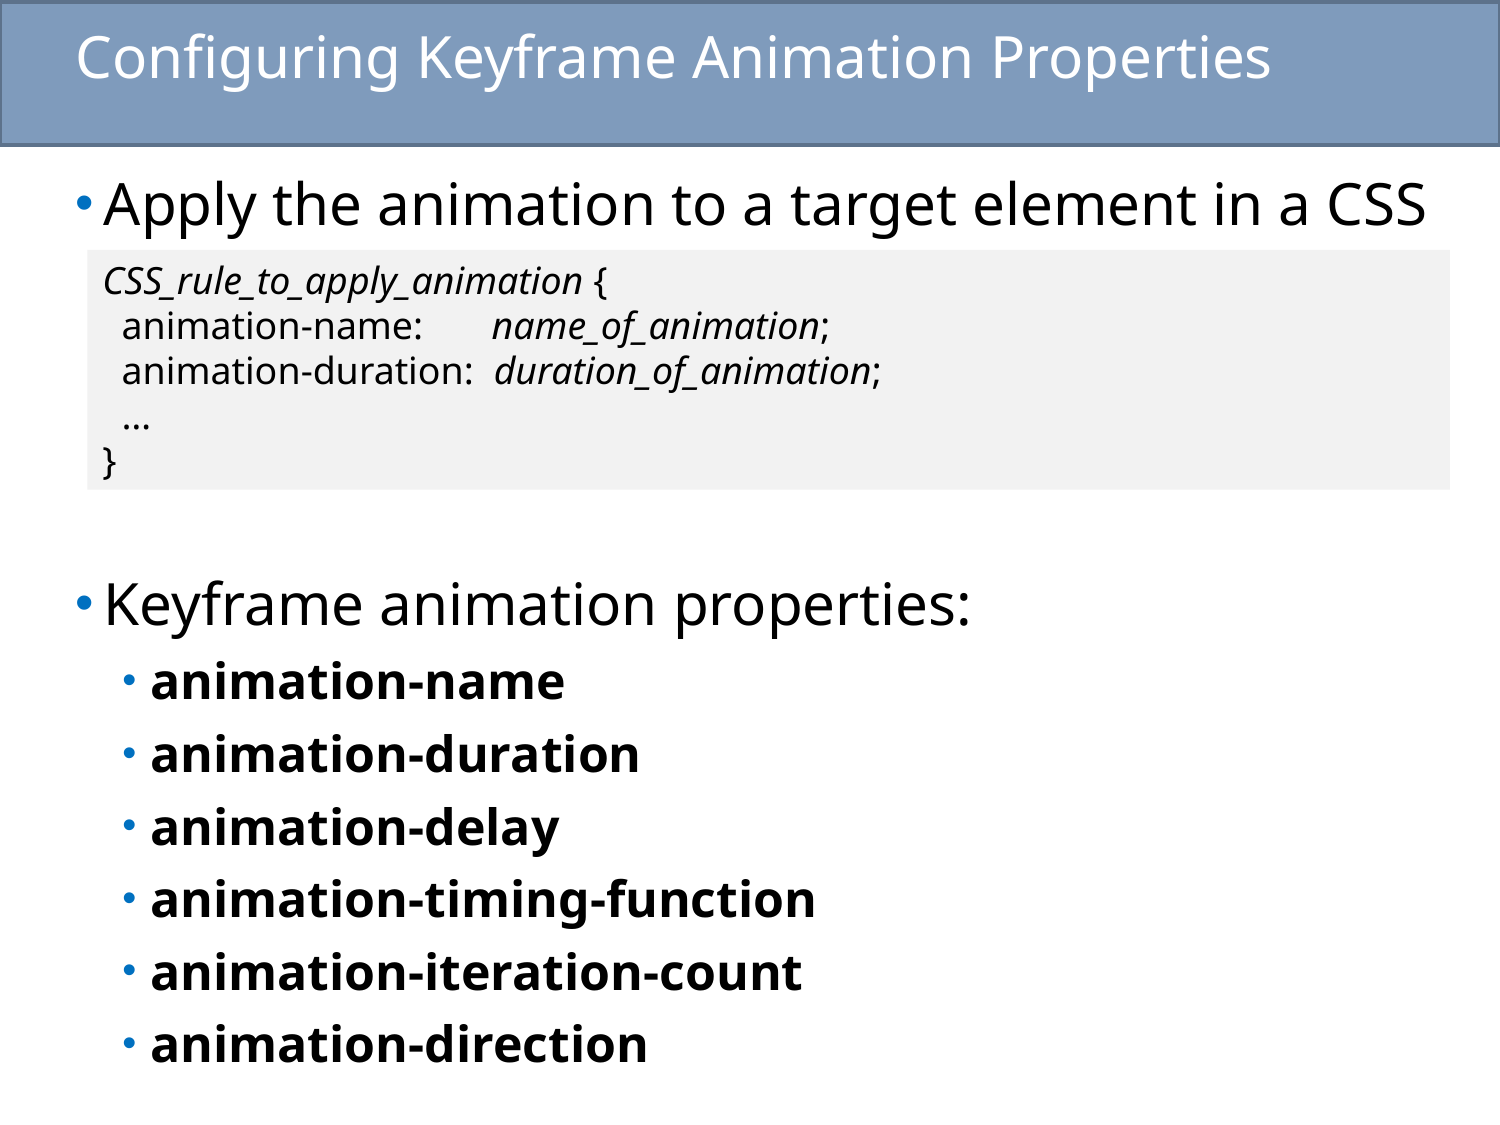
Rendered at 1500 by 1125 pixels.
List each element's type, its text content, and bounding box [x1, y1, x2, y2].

text_box Apply the animation to a target element in a CSS rule Keyframe animation properties: animation-name animation-duration animation-delay animation-timing-function animation-iteration-count animation-direction [75, 167, 1463, 1012]
title Configuring Keyframe Animation Properties [75, 0, 1351, 122]
text_box CSS_rule_to_apply_animation { animation-name: name_of_animation; animation-duration: duration_of_animation; … } [87, 249, 1450, 490]
